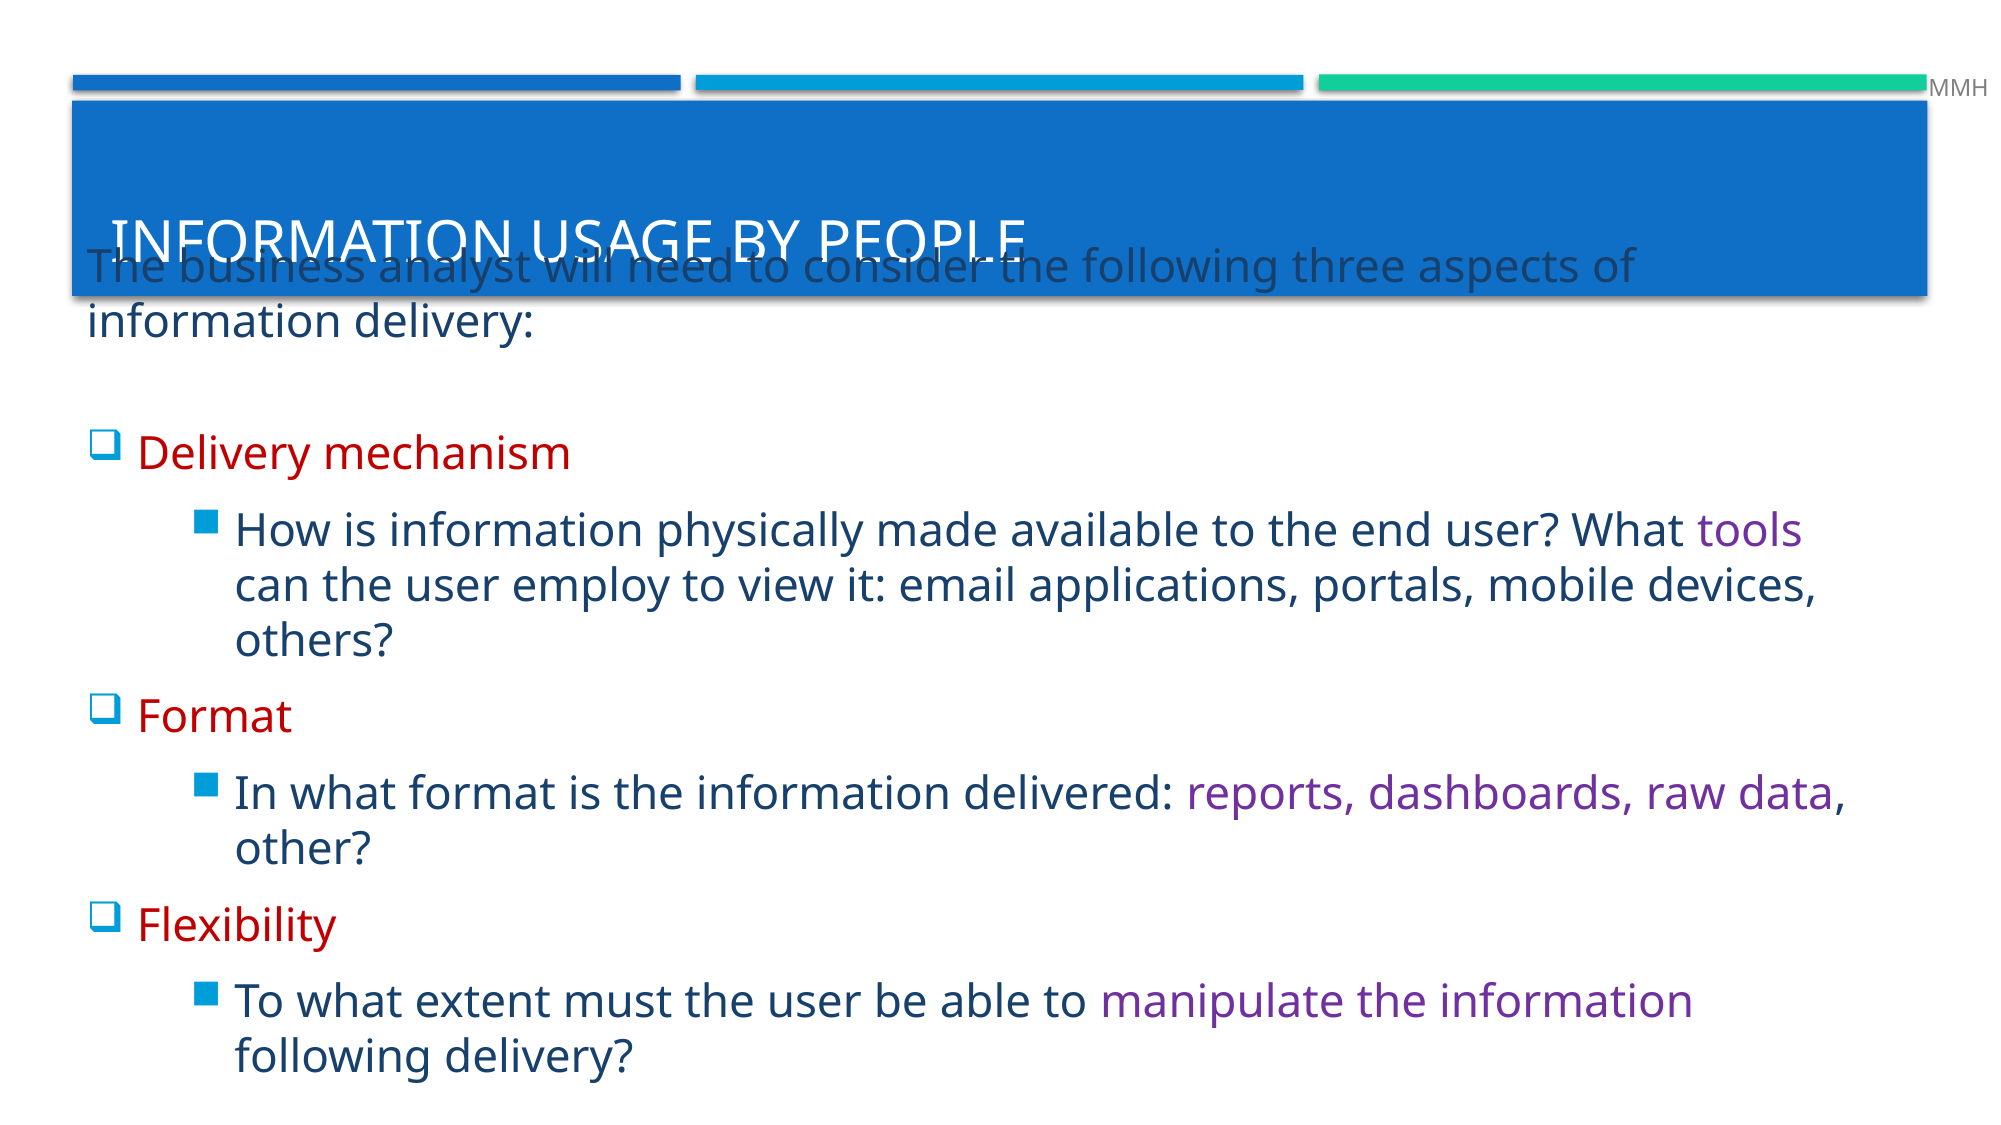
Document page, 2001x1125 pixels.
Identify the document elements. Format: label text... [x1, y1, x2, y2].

title Information usage by people [95, 115, 1905, 282]
text_box MMH [1900, 64, 2000, 110]
list The business analyst will need to consider the following three aspects of information delivery: Delivery mechanism How is information physically made available to the end user? What tools can the user employ to view it: email applications, portals, mobile devices, others? Format In what format is the information delivered: reports, dashboards, raw data, other? Flexibility To what extent must the user be able to manipulate the information following delivery? [71, 357, 1905, 962]
